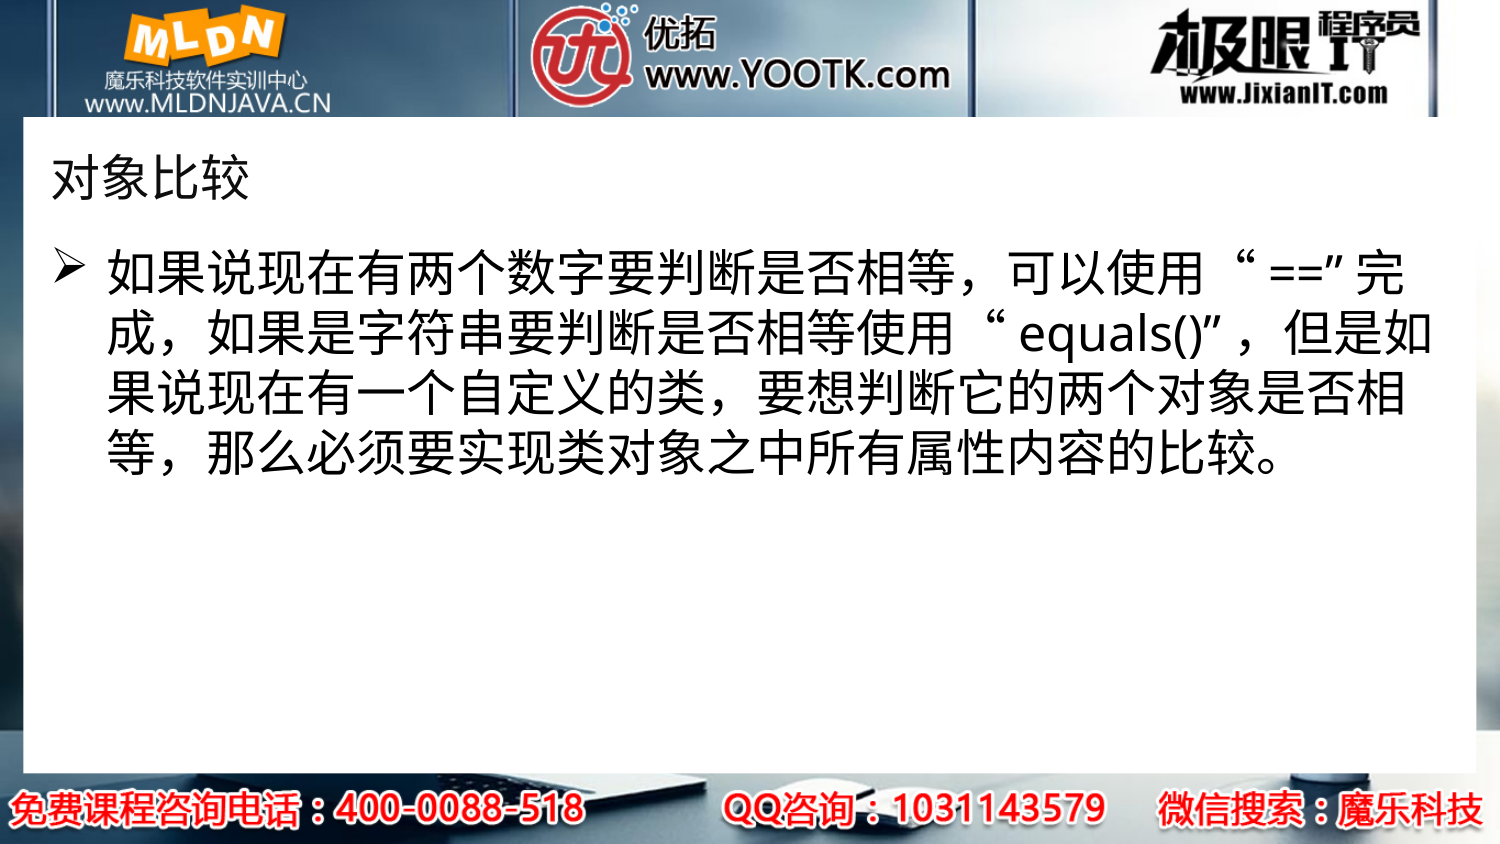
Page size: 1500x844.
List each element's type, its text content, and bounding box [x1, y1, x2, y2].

picture [0, 0, 1500, 844]
title 对象比较 [34, 128, 1466, 225]
list 如果说现在有两个数字要判断是否相等，可以使用“==”完成，如果是字符串要判断是否相等使用“equals()”，但是如果说现在有一个自定义的类，要想判断它的两个对象是否相等，那么必须要实现类对象之中所有属性内容的比较。 [35, 234, 1465, 762]
